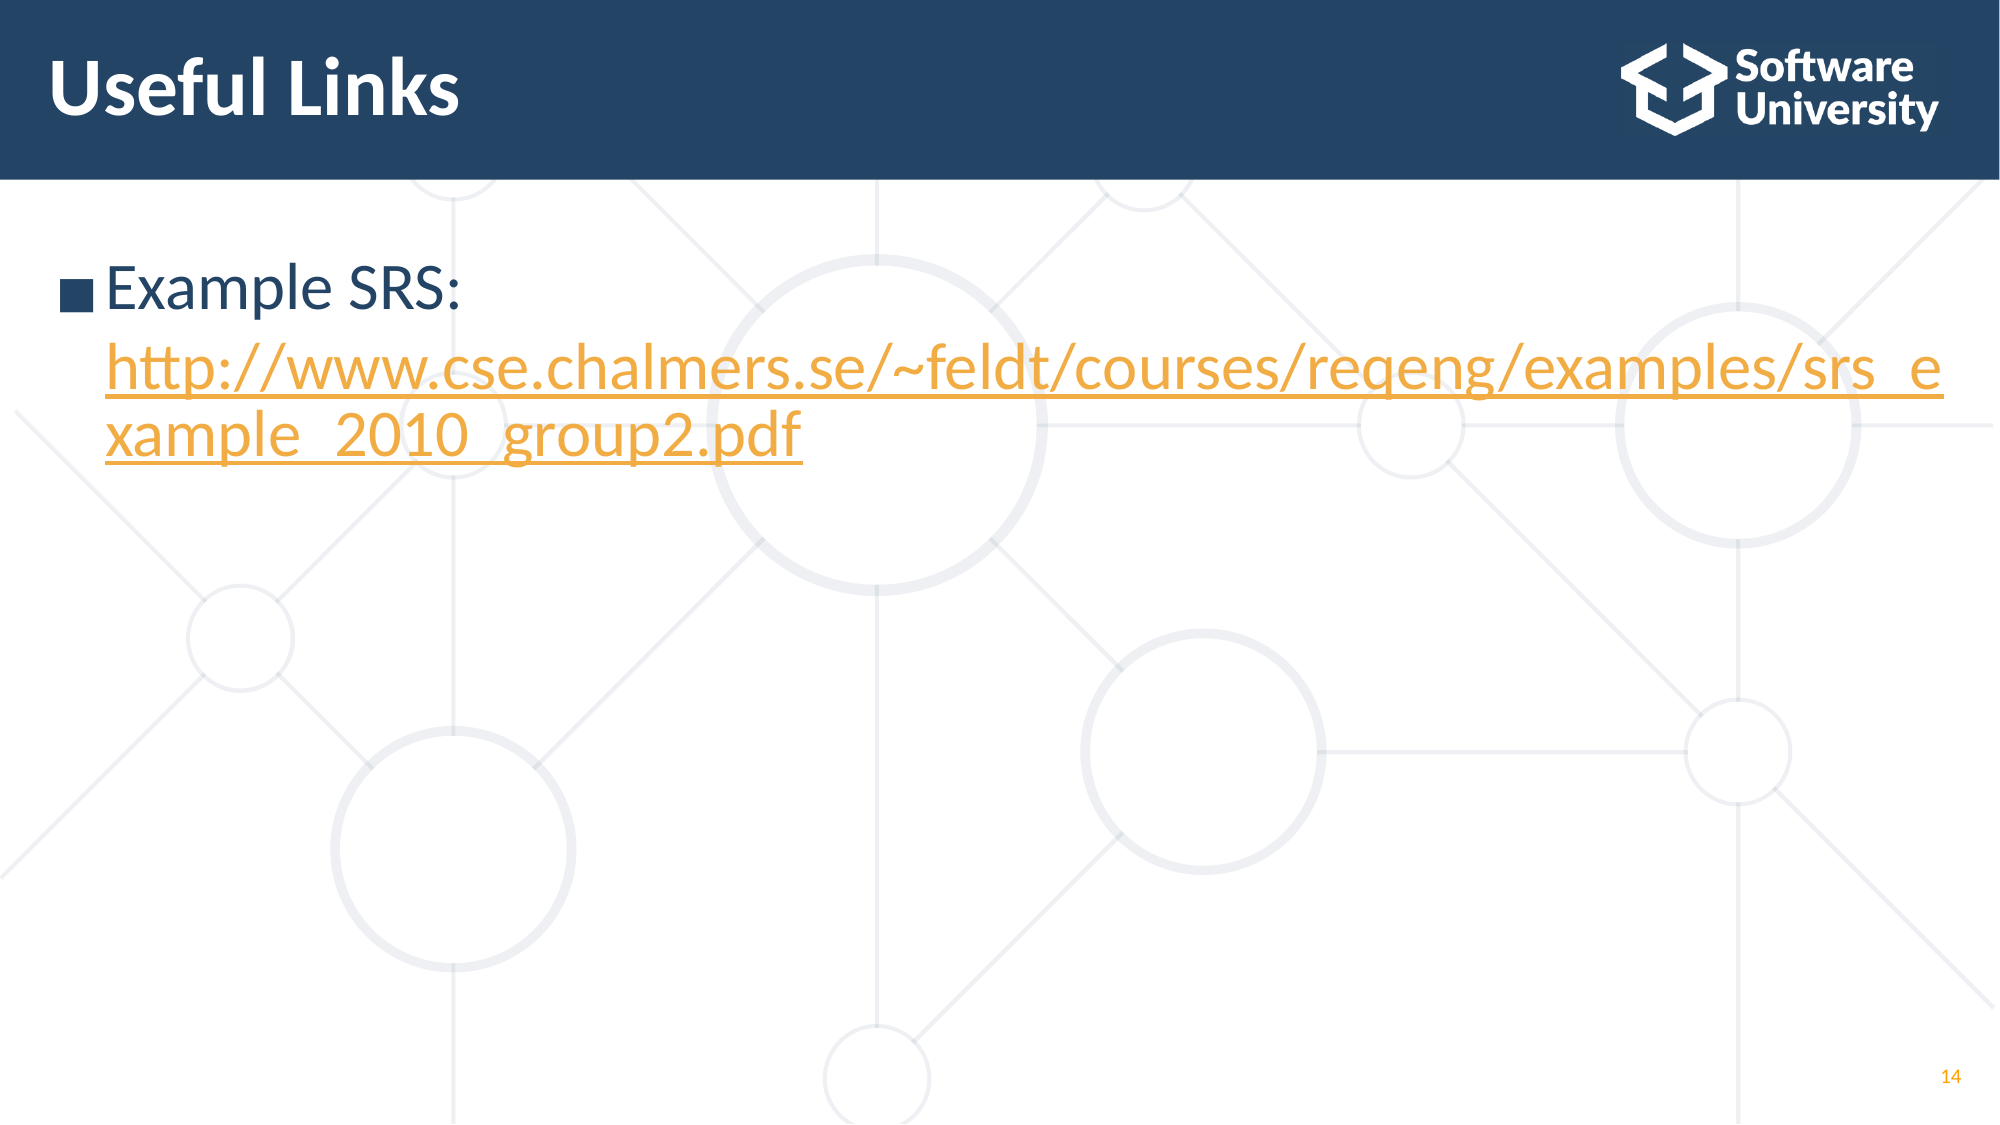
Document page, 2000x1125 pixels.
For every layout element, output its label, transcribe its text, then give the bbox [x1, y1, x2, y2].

slide_number 14 [1896, 1049, 1968, 1101]
title Useful Links [31, 16, 1591, 162]
list Example SRS: http://www.cse.chalmers.se/~feldt/courses/reqeng/examples/srs_example_2010_group2.pdf [37, 237, 1976, 1091]
picture [1621, 43, 1939, 136]
